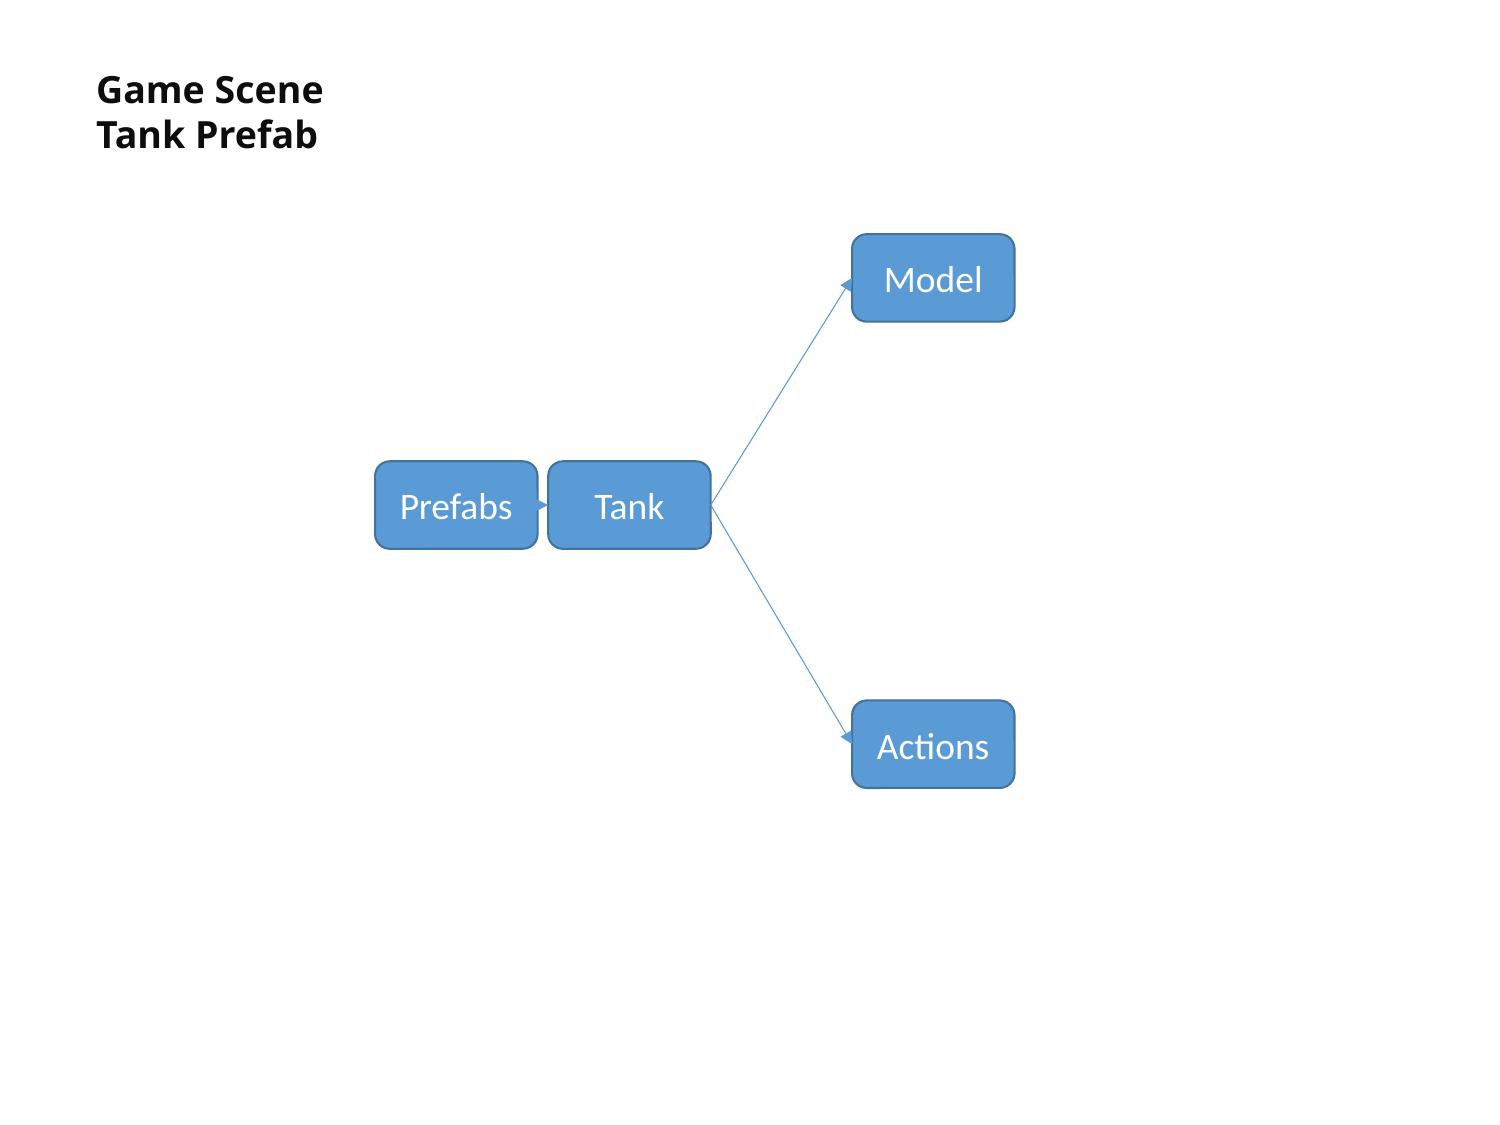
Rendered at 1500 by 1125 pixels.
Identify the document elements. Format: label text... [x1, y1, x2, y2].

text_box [710, 505, 853, 745]
text_box Actions [851, 699, 1016, 790]
text_box Prefabs [374, 460, 539, 550]
text_box Game Scene Tank Prefab [81, 58, 832, 163]
text_box Model [851, 233, 1016, 323]
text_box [710, 277, 853, 505]
text_box Tank [547, 460, 710, 550]
